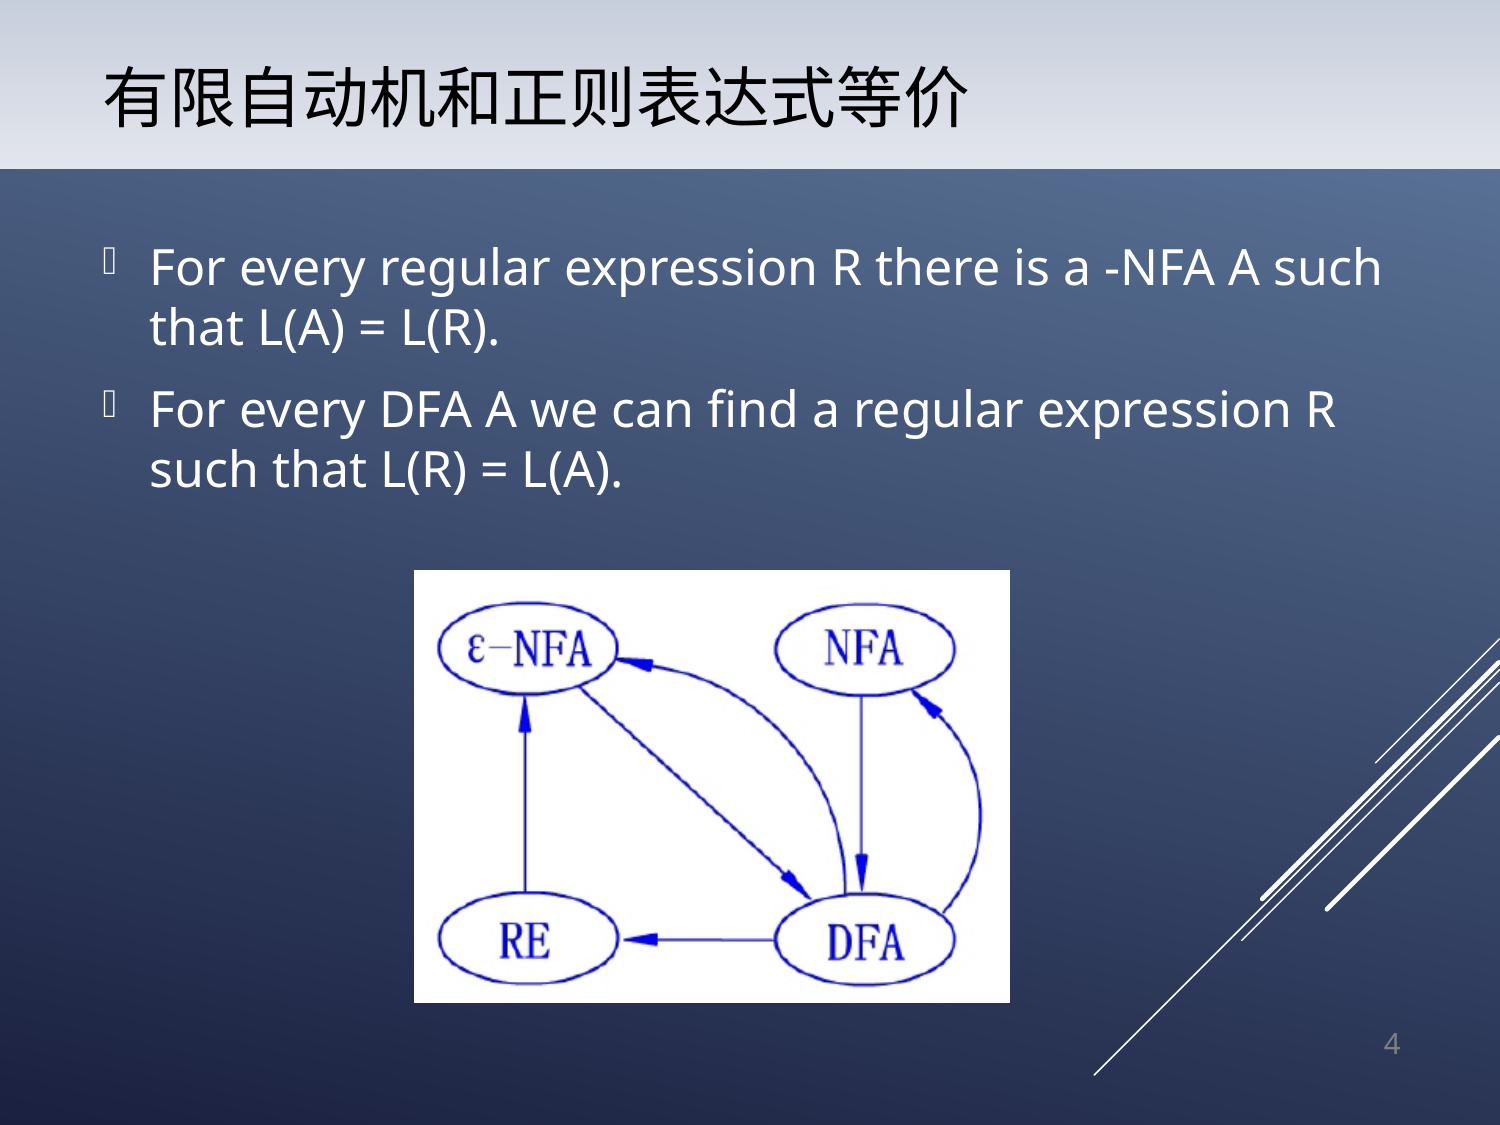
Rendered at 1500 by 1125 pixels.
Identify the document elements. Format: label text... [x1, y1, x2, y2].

title 有限自动机和正则表达式等价 [87, 24, 1416, 169]
slide_number 4 [1328, 1002, 1416, 1073]
picture [414, 570, 1011, 1003]
